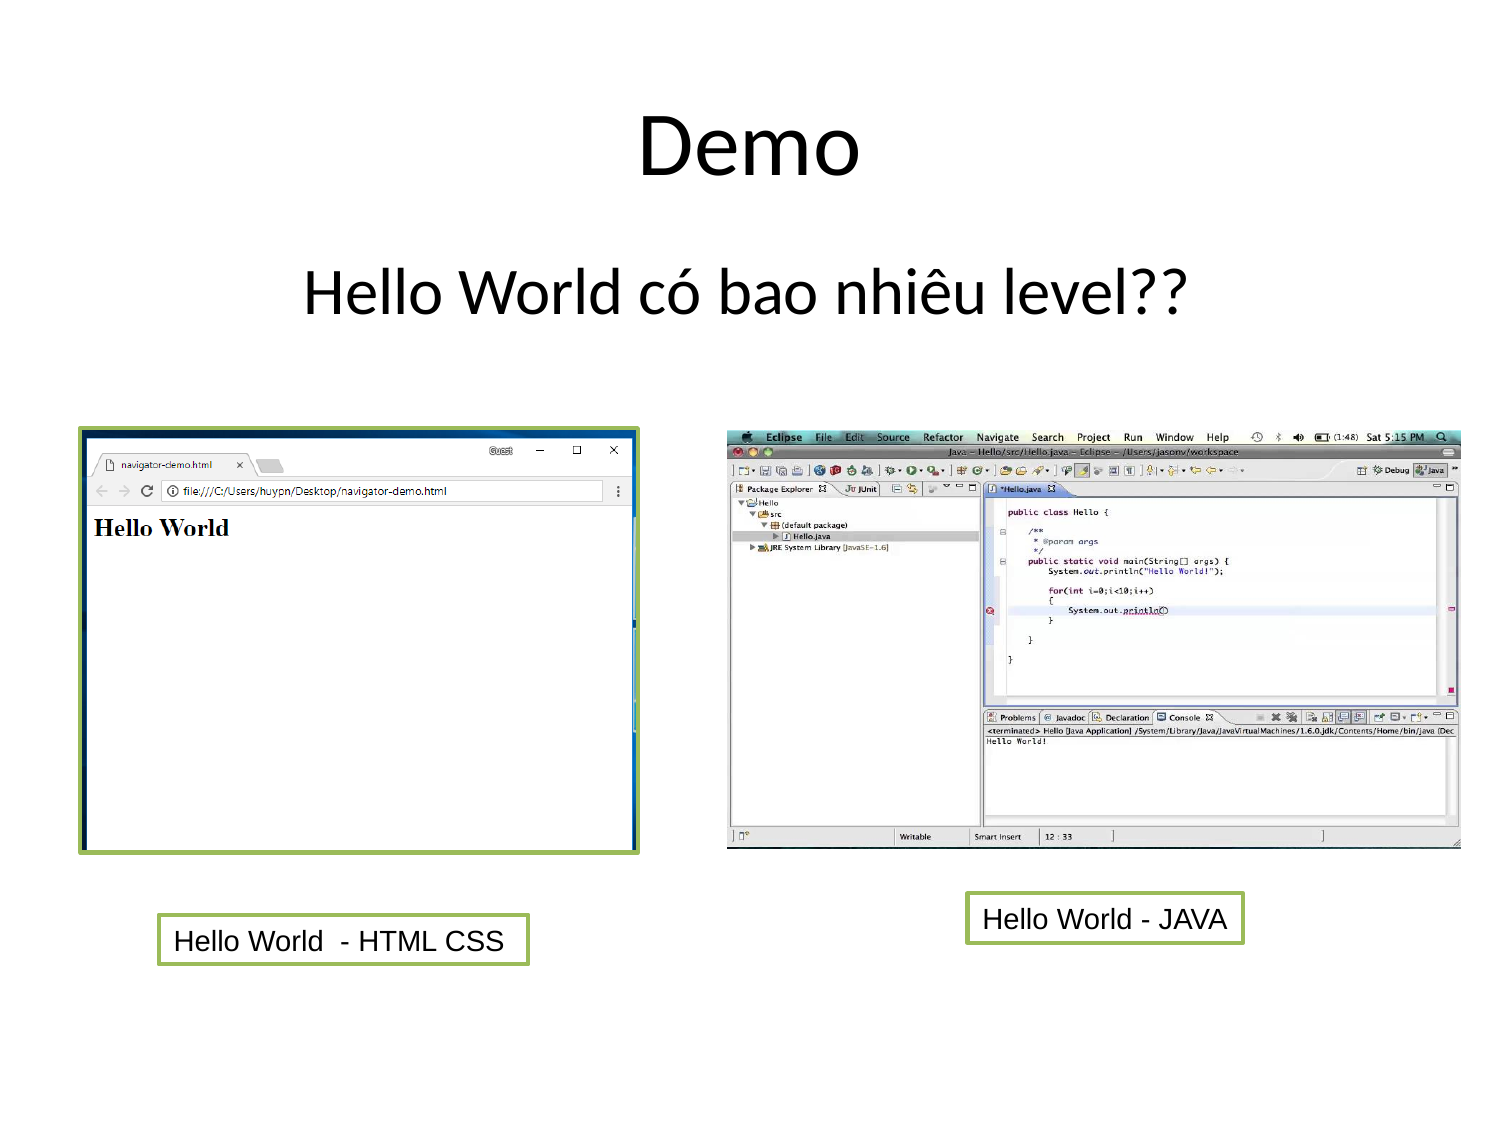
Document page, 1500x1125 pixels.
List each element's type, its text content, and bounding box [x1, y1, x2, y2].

picture [727, 429, 1462, 849]
title Demo [75, 45, 1425, 233]
text_box Hello World - JAVA [965, 891, 1245, 945]
list Hello World có bao nhiêu level?? [70, 232, 1421, 386]
picture [82, 429, 636, 851]
text_box Hello World - HTML CSS [157, 913, 530, 966]
